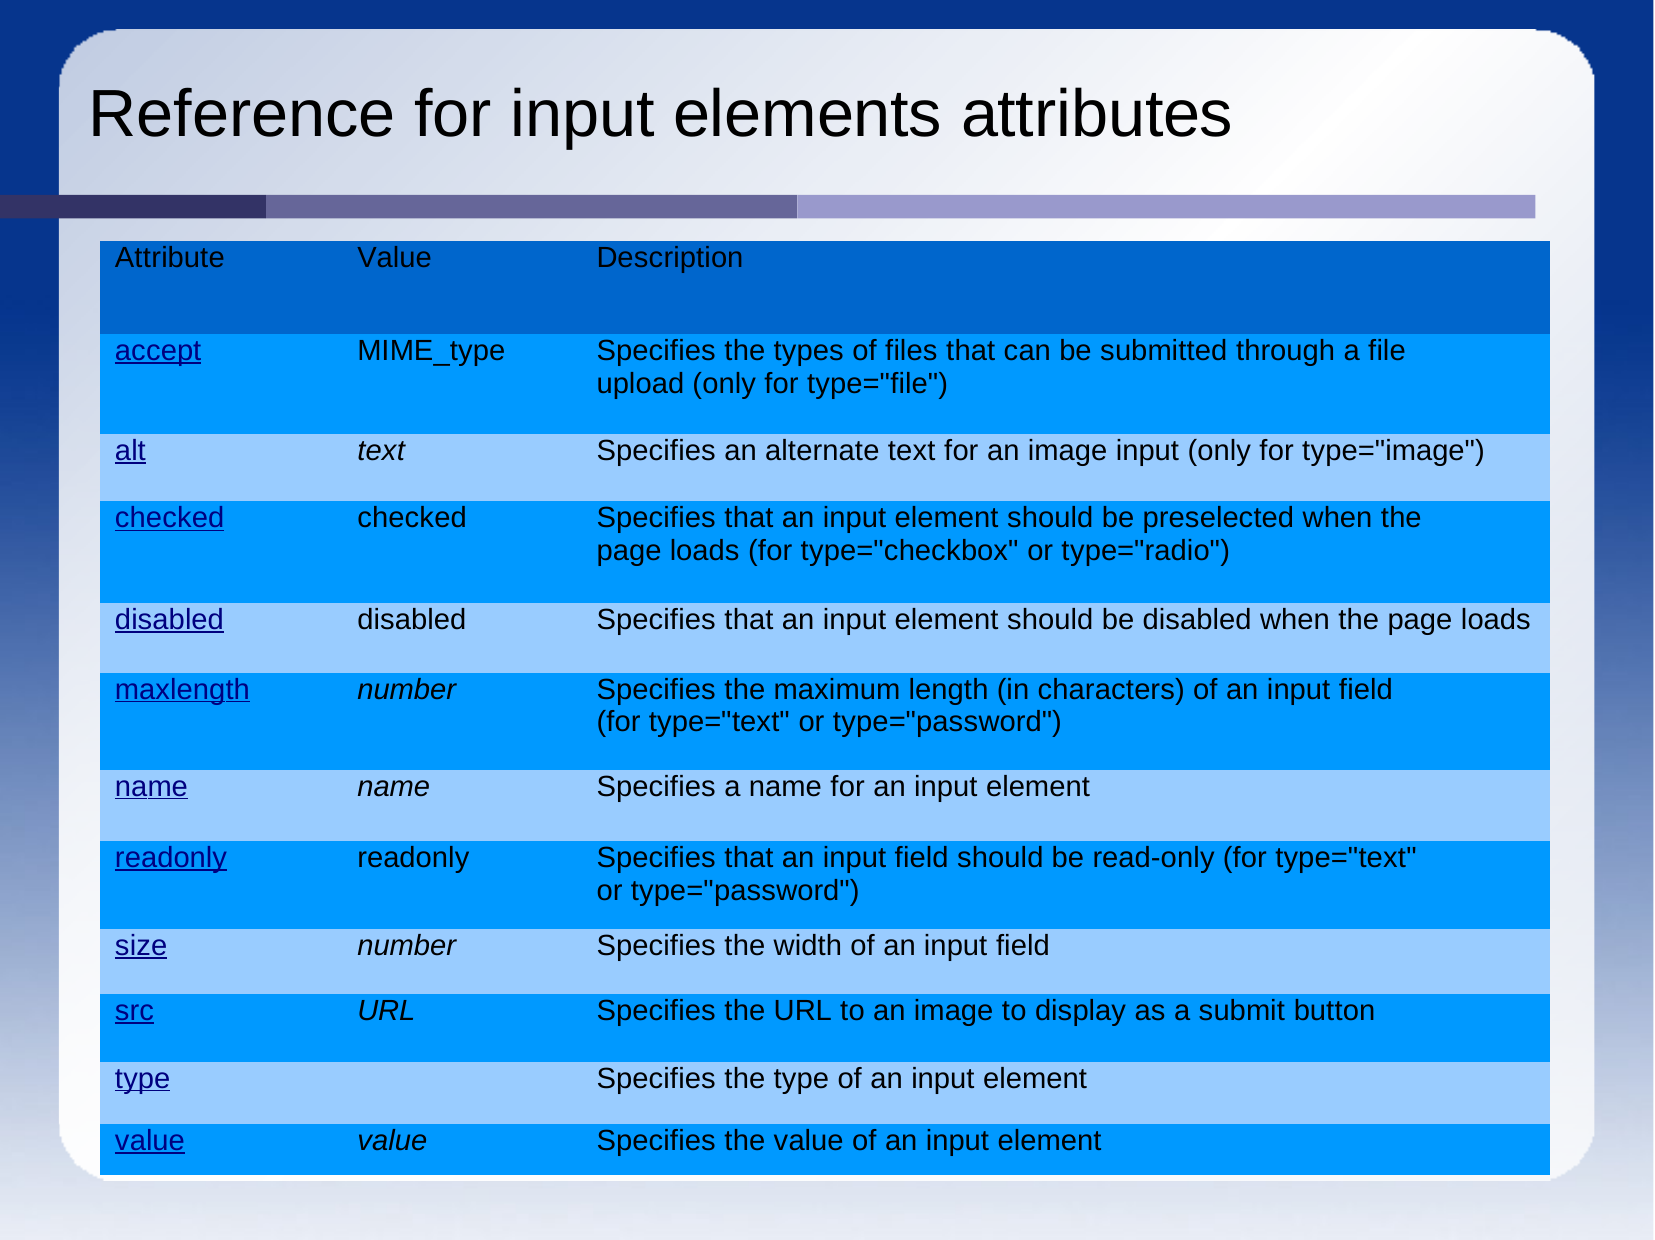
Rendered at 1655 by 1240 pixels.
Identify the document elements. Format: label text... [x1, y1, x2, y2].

table_cell Specifies the width of an input field [582, 929, 1550, 994]
table_cell checked [342, 501, 582, 603]
table_cell Specifies the type of an input element [582, 1062, 1550, 1124]
table_cell readonly [342, 841, 582, 929]
table_cell Specifies a name for an input element [582, 770, 1550, 841]
table_cell value [342, 1124, 582, 1175]
table_header Value [342, 241, 582, 334]
table_cell text [342, 434, 582, 501]
table_cell value [100, 1124, 342, 1175]
table_cell name [100, 770, 342, 841]
table_cell alt [100, 434, 342, 501]
table_cell disabled [342, 603, 582, 673]
table_cell src [100, 994, 342, 1062]
table_cell Specifies that an input element should be disabled when the page loads [582, 603, 1550, 673]
picture [0, 0, 1654, 1240]
table_cell checked [100, 501, 342, 603]
table_cell Specifies the maximum length (in characters) of an input field (for type="text" or type="password") [582, 673, 1550, 770]
table_cell readonly [100, 841, 342, 929]
table_header Attribute [100, 241, 342, 334]
table_cell Specifies the value of an input element [582, 1124, 1550, 1175]
table_cell number [342, 929, 582, 994]
table_cell number [342, 673, 582, 770]
table_header Description [582, 241, 1550, 334]
table_cell disabled [100, 603, 342, 673]
table_cell Specifies the URL to an image to display as a submit button [582, 994, 1550, 1062]
table_cell type [100, 1062, 342, 1124]
table_cell Specifies the types of files that can be submitted through a file upload (only for type="file") [582, 334, 1550, 434]
table_cell Specifies an alternate text for an image input (only for type="image") [582, 434, 1550, 501]
table_cell Specifies that an input field should be read-only (for type="text" or type="password") [582, 841, 1550, 929]
table_cell [342, 1062, 582, 1124]
title Reference for input elements attributes [86, 58, 1568, 160]
table_cell URL [342, 994, 582, 1062]
table_cell accept [100, 334, 342, 434]
table_cell maxlength [100, 673, 342, 770]
table_cell size [100, 929, 342, 994]
table_cell Specifies that an input element should be preselected when the page loads (for type="checkbox" or type="radio") [582, 501, 1550, 603]
table_cell name [342, 770, 582, 841]
table_cell MIME_type [342, 334, 582, 434]
